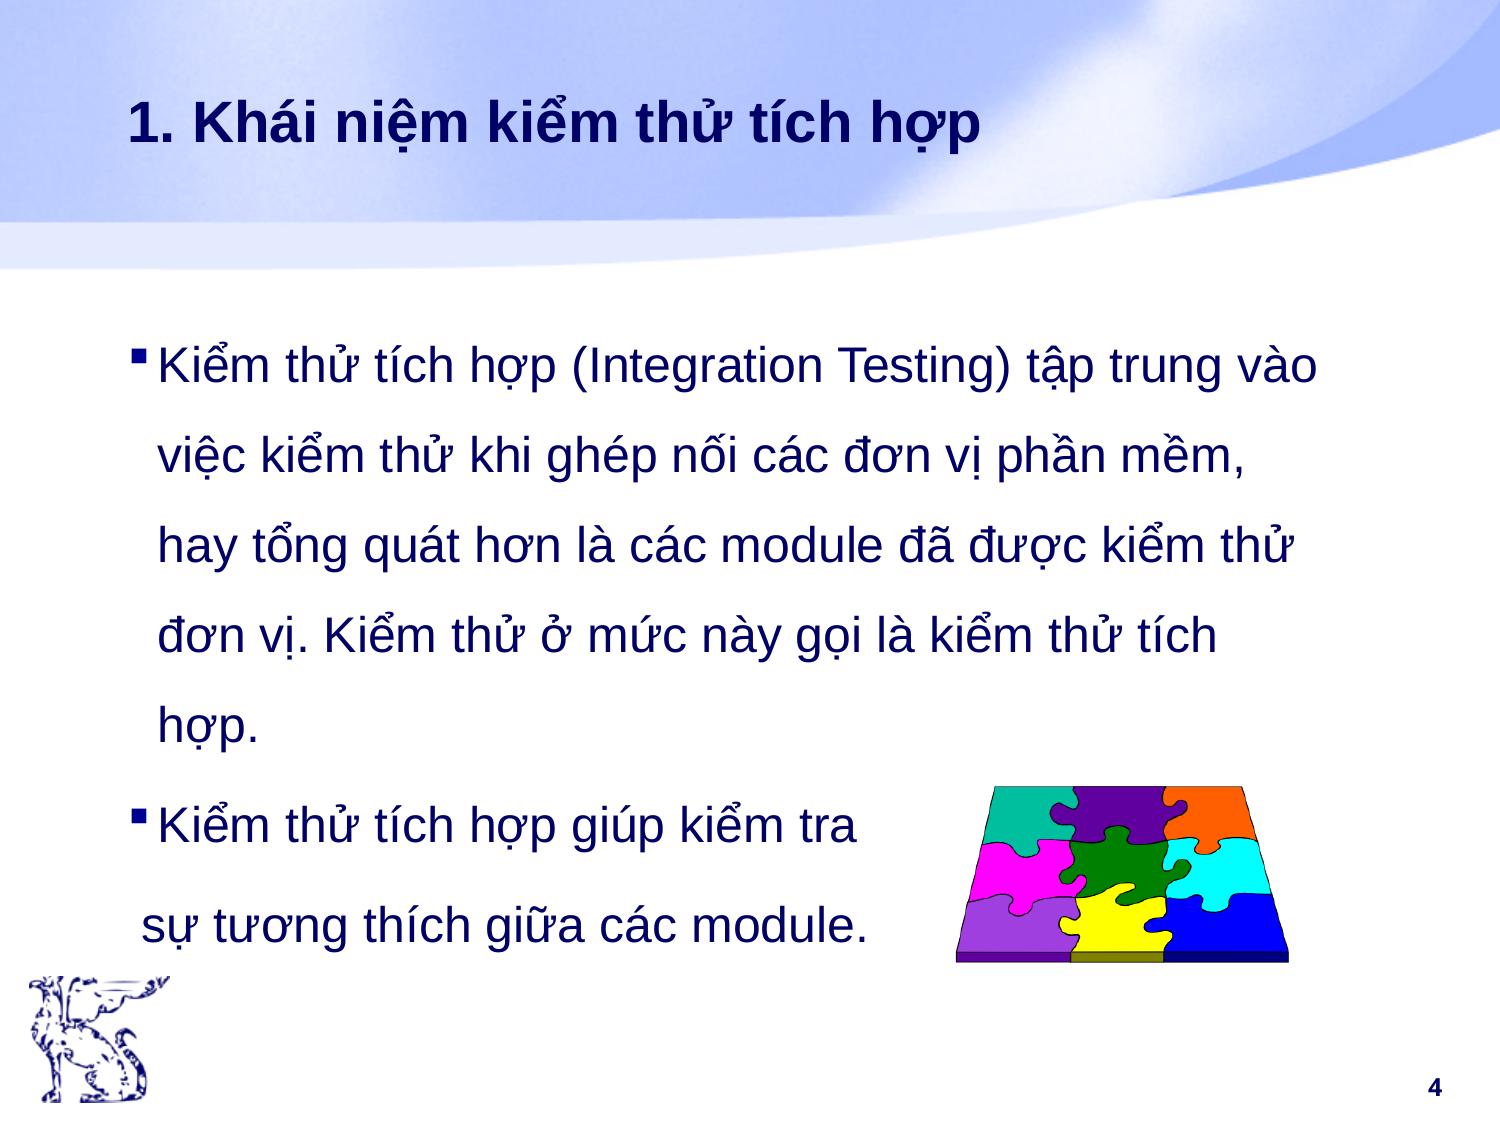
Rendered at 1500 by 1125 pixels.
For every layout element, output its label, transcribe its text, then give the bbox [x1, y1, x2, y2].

slide_number 4 [1376, 1070, 1495, 1106]
picture [29, 976, 170, 1103]
picture [950, 768, 1294, 974]
picture [0, 0, 1500, 296]
list Kiểm thử tích hợp (Integration Testing) tập trung vào việc kiểm thử khi ghép nối các đơn vị phần mềm, hay tổng quát hơn là các module đã được kiểm thử đơn vị. Kiểm thử ở mức này gọi là kiểm thử tích hợp. Kiểm thử tích hợp giúp kiểm tra sự tương thích giữa các module. [112, 295, 1335, 1012]
title 1. Khái niệm kiểm thử tích hợp [112, 24, 1388, 213]
